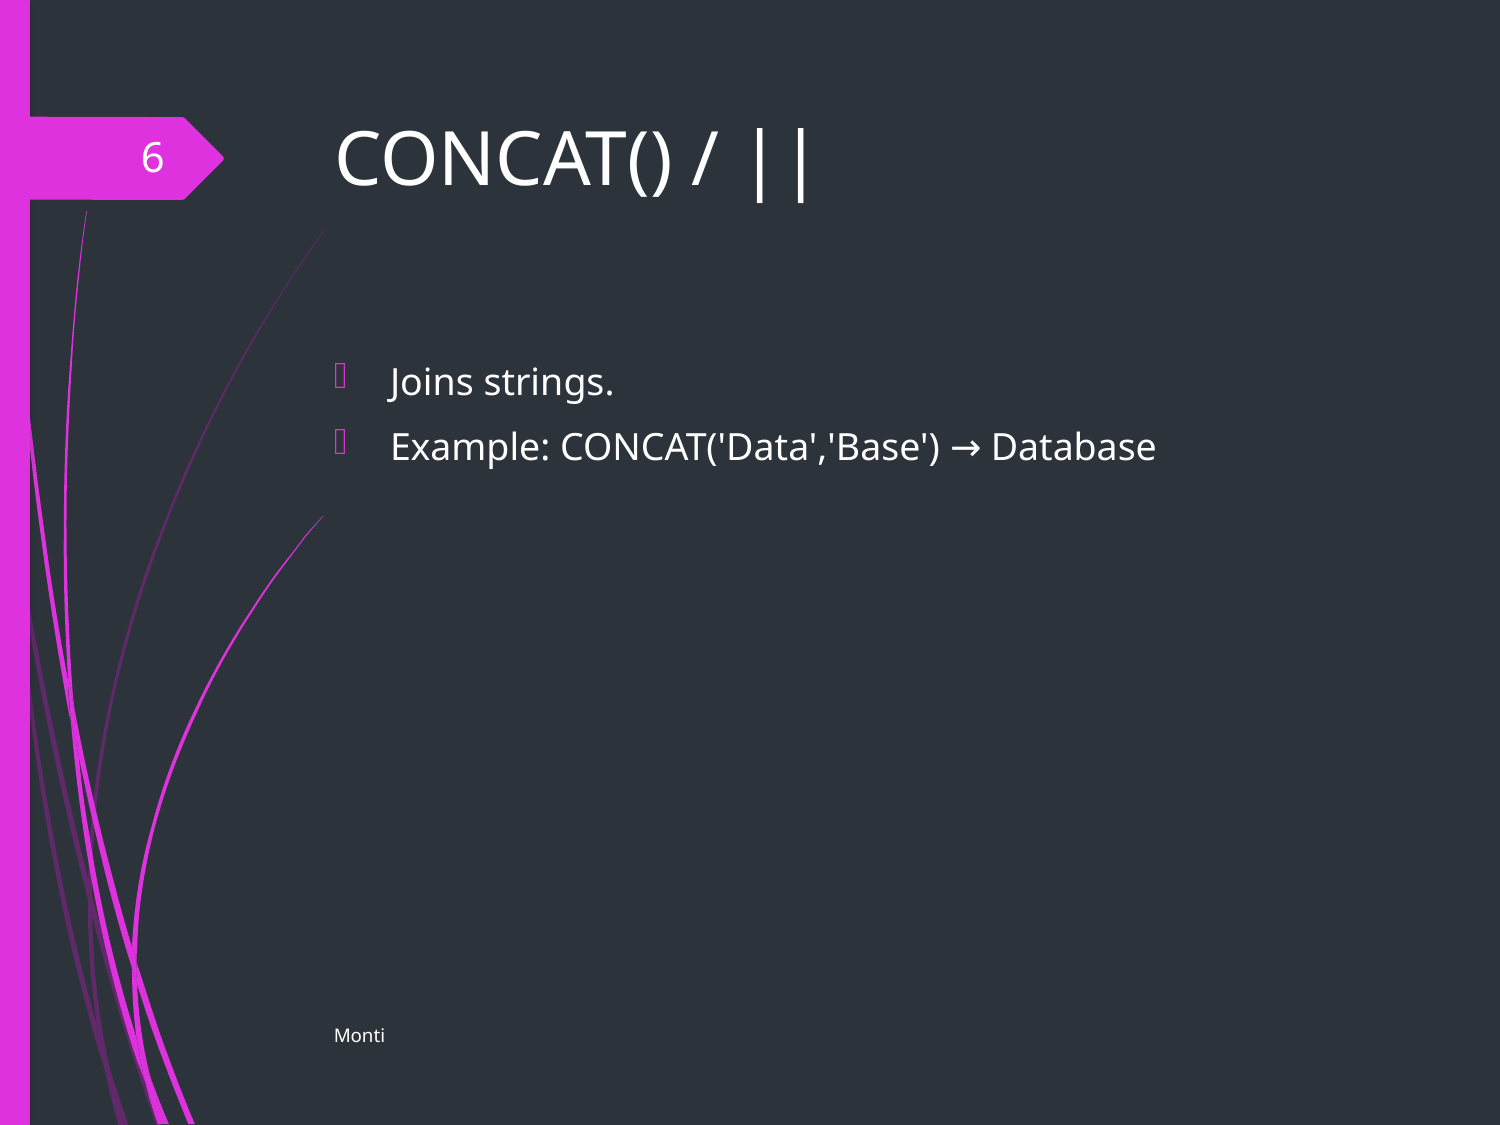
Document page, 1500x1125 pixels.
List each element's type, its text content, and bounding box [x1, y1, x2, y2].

footer Monti [318, 1006, 1257, 1067]
title CONCAT() / || [319, 102, 1400, 313]
slide_number 6 [83, 129, 180, 190]
list Joins strings. Example: CONCAT('Data','Base') → Database [318, 350, 1400, 970]
